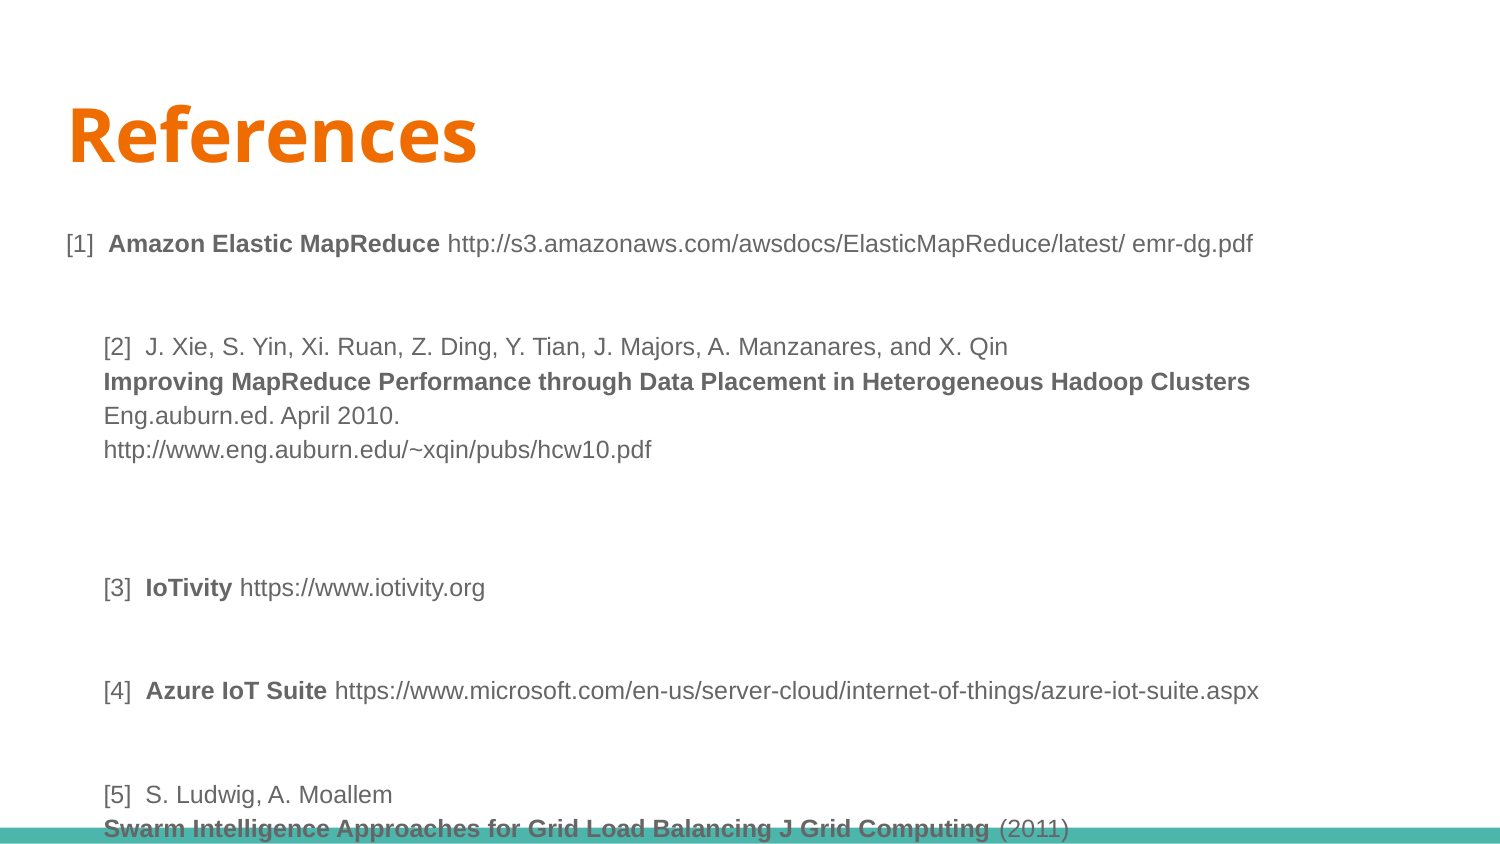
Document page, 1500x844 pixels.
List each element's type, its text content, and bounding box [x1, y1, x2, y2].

title References [51, 72, 1449, 189]
list [1] Amazon Elastic MapReduce http://s3.amazonaws.com/awsdocs/ElasticMapReduce/latest/ emr-dg.pdf [2] J. Xie, S. Yin, Xi. Ruan, Z. Ding, Y. Tian, J. Majors, A. Manzanares, and X. Qin Improving MapReduce Performance through Data Placement in Heterogeneous Hadoop Clusters Eng.auburn.ed. April 2010. http://www.eng.auburn.edu/~xqin/pubs/hcw10.pdf [3] IoTivity https://www.iotivity.org [4] Azure IoT Suite https://www.microsoft.com/en-us/server-cloud/internet-of-things/azure-iot-suite.aspx [5] S. Ludwig, A. Moallem Swarm Intelligence Approaches for Grid Load Balancing J Grid Computing (2011) [51, 207, 1449, 750]
